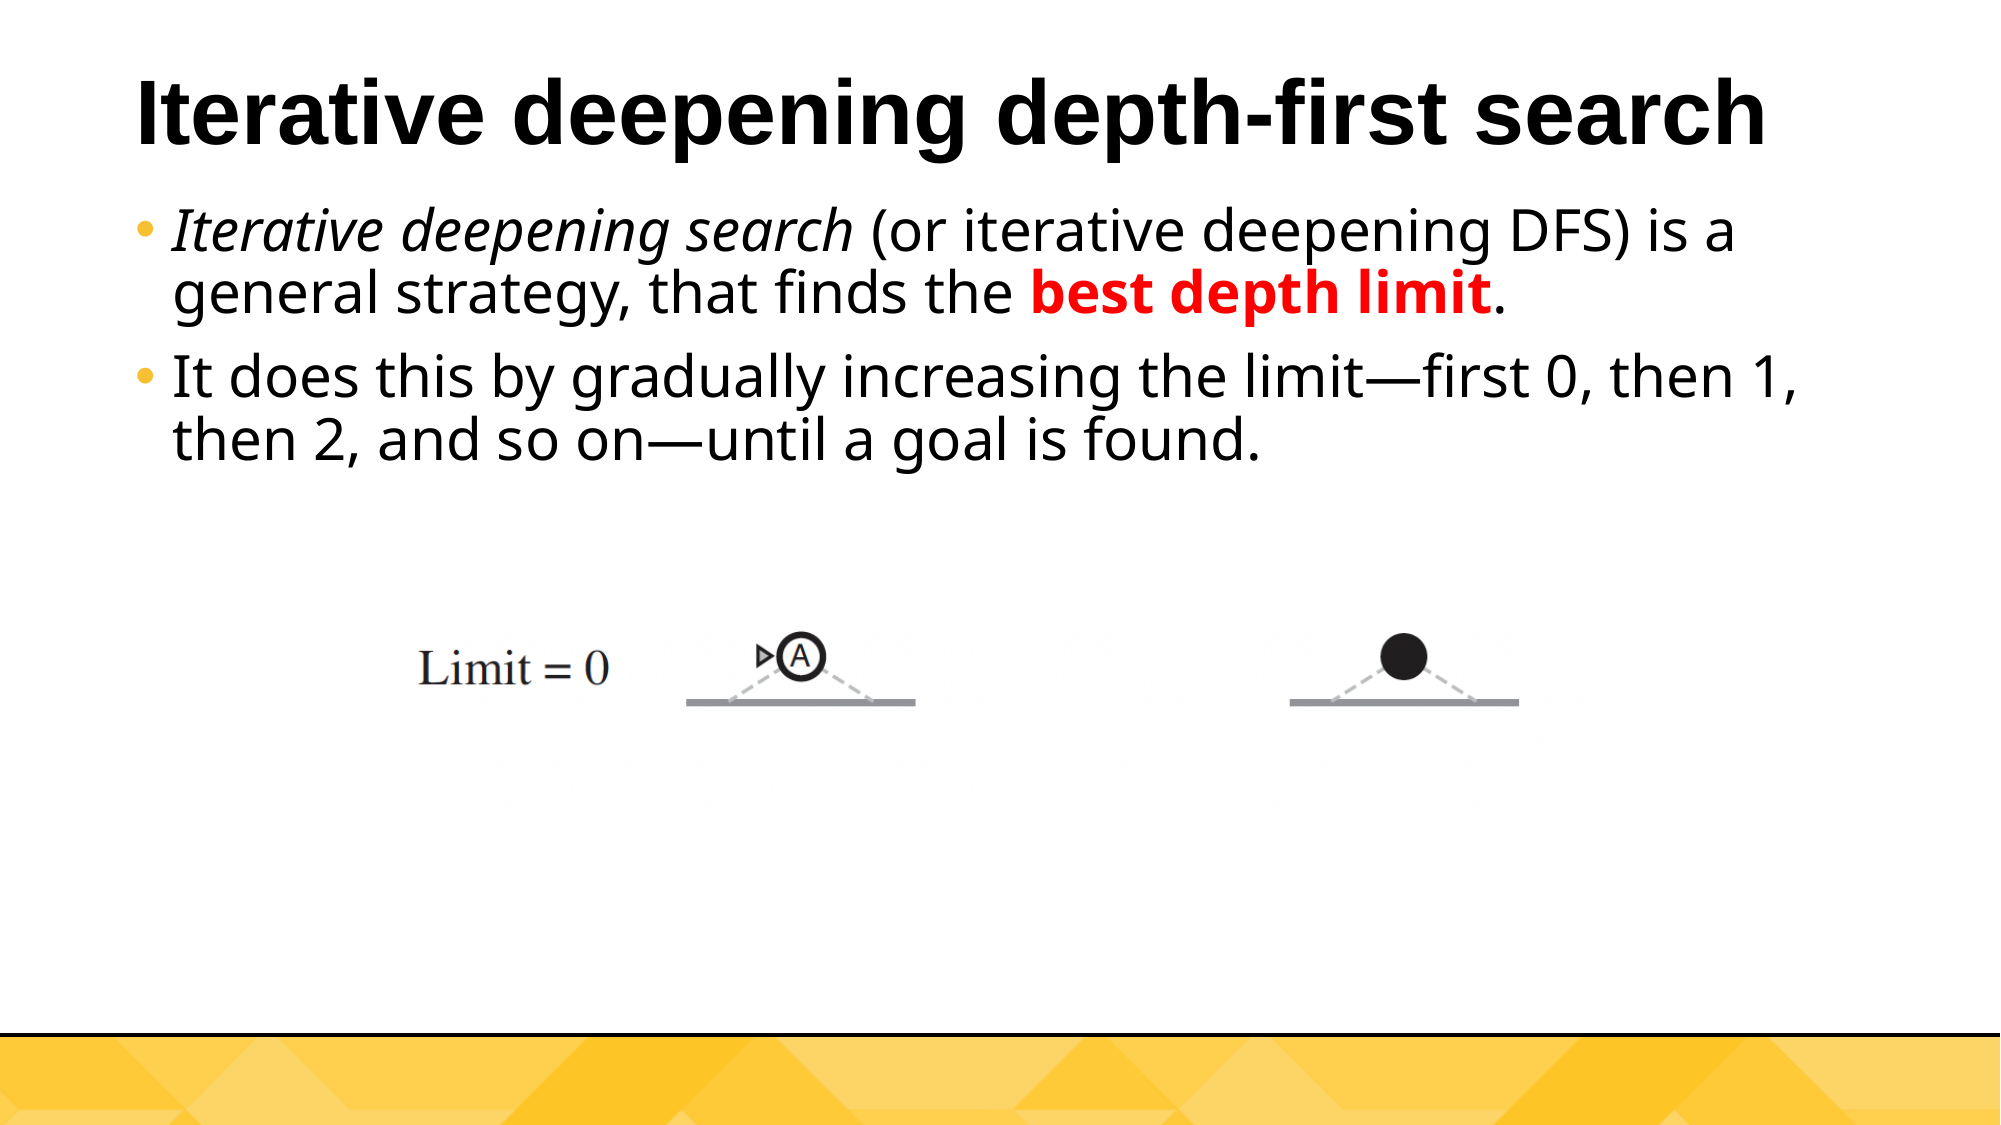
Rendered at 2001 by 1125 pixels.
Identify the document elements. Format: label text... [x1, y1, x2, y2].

picture [409, 609, 1591, 810]
title Iterative deepening depth-first search [120, 58, 1846, 194]
list Iterative deepening search (or iterative deepening DFS) is a general strategy, that finds the best depth limit. It does this by gradually increasing the limit—first 0, then 1, then 2, and so on—until a goal is found. [120, 193, 1819, 980]
